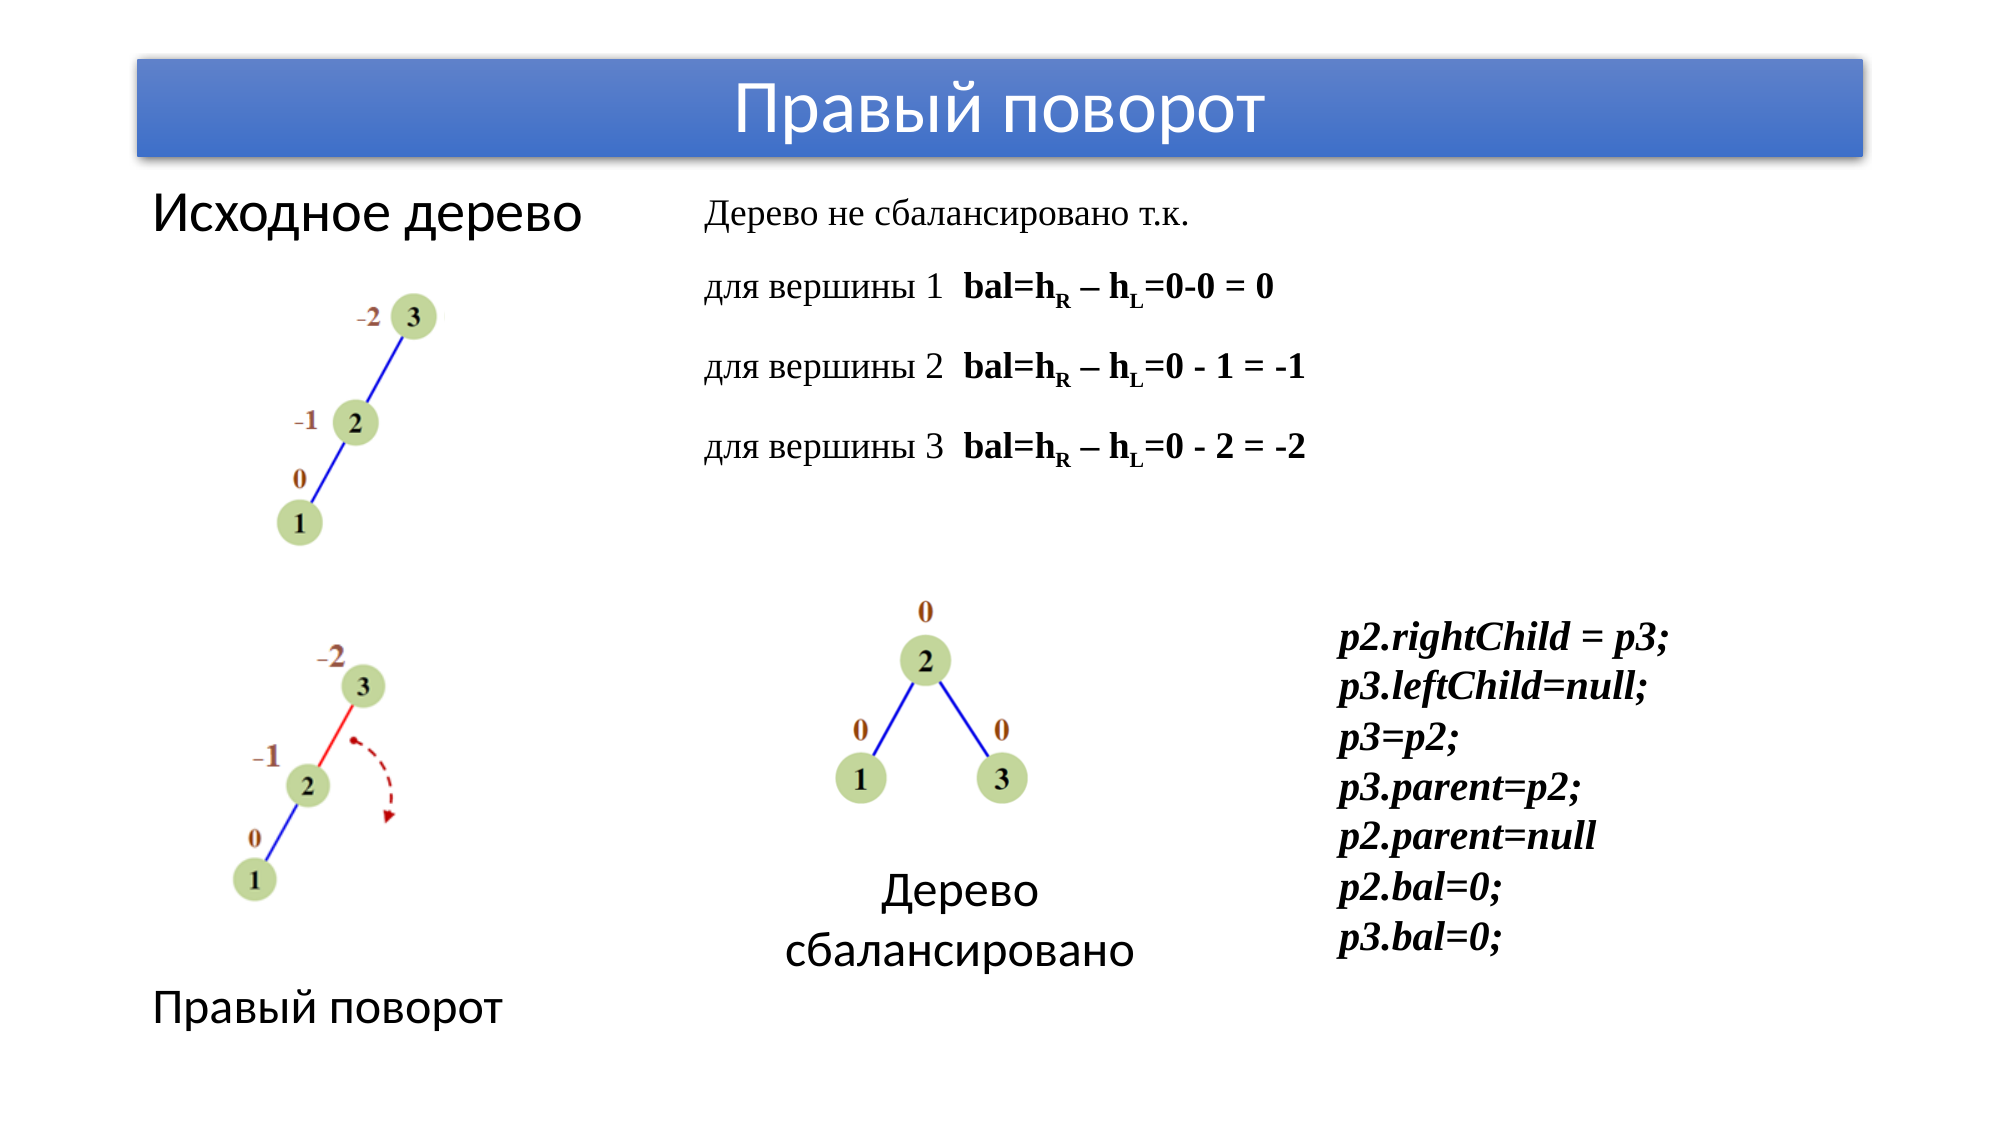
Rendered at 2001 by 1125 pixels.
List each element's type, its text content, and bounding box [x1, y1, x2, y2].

picture [193, 624, 505, 972]
text_box Правый поворот [137, 966, 532, 1042]
text_box Дерево не сбалансировано т.к. для вершины 1 bal=hR – hL=0-0 = 0 для вершины 2 bal=hR – hL=0 - 1 = -1 для вершины 3 bal=hR – hL=0 - 2 = -2 [689, 173, 1350, 618]
picture [804, 589, 1056, 819]
title Правый поворот [137, 59, 1863, 157]
text_box Дерево сбалансировано [720, 849, 1200, 985]
text_box p2.rightChild = p3; p3.leftChild=null; p3=p2; p3.parent=p2; p2.parent=null p2.bal=0; p3.bal=0; [1272, 600, 1801, 966]
picture [212, 253, 451, 549]
list Исходное дерево [137, 173, 670, 575]
